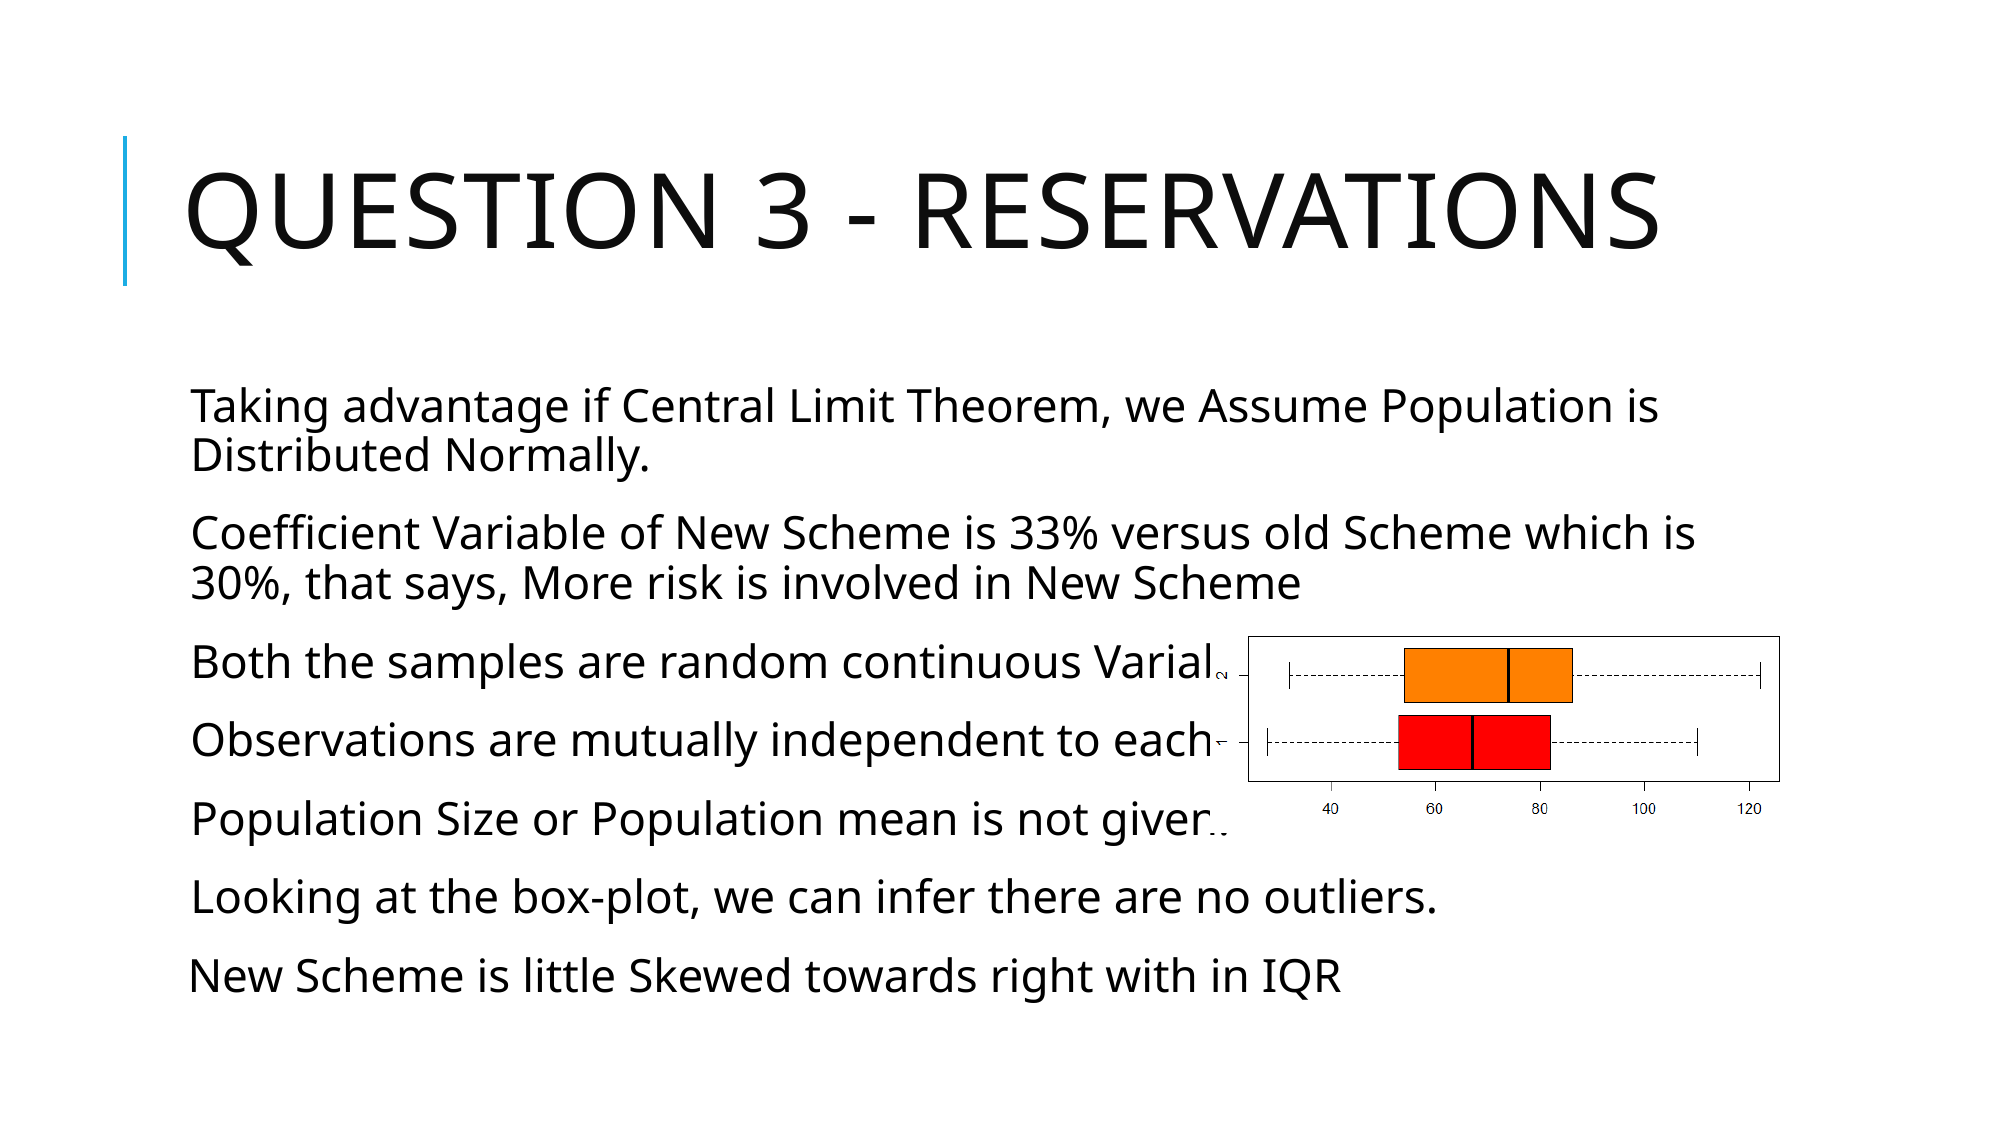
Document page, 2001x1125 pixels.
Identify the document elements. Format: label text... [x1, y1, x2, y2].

list Taking advantage if Central Limit Theorem, we Assume Population is Distributed Normally. Coefficient Variable of New Scheme is 33% versus old Scheme which is 30%, that says, More risk is involved in New Scheme Both the samples are random continuous Variable Observations are mutually independent to each other. Population Size or Population mean is not given. Looking at the box-plot, we can infer there are no outliers. New Scheme is little Skewed towards right with in IQR [168, 375, 1763, 1035]
title Question 3 - Reservations [168, 96, 1763, 342]
picture [1210, 602, 1802, 833]
